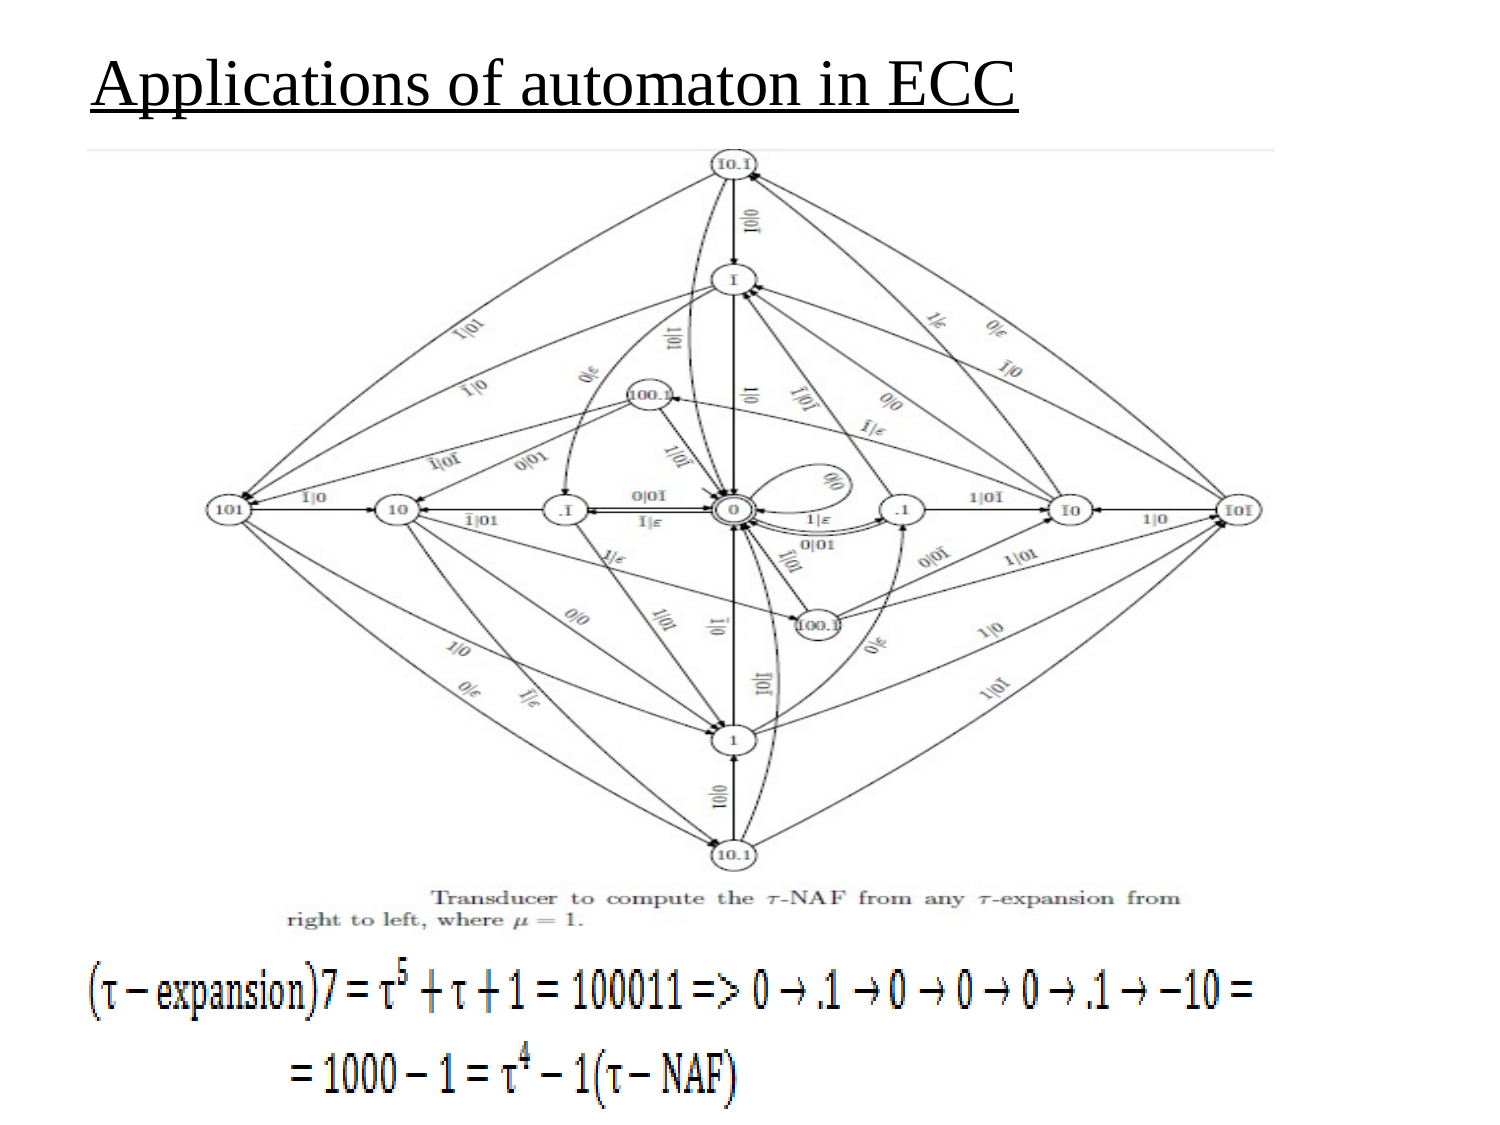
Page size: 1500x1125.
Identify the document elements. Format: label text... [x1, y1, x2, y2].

title Applications of automaton in ECC [74, 44, 1426, 113]
picture [87, 949, 1401, 1125]
picture [87, 149, 1276, 938]
